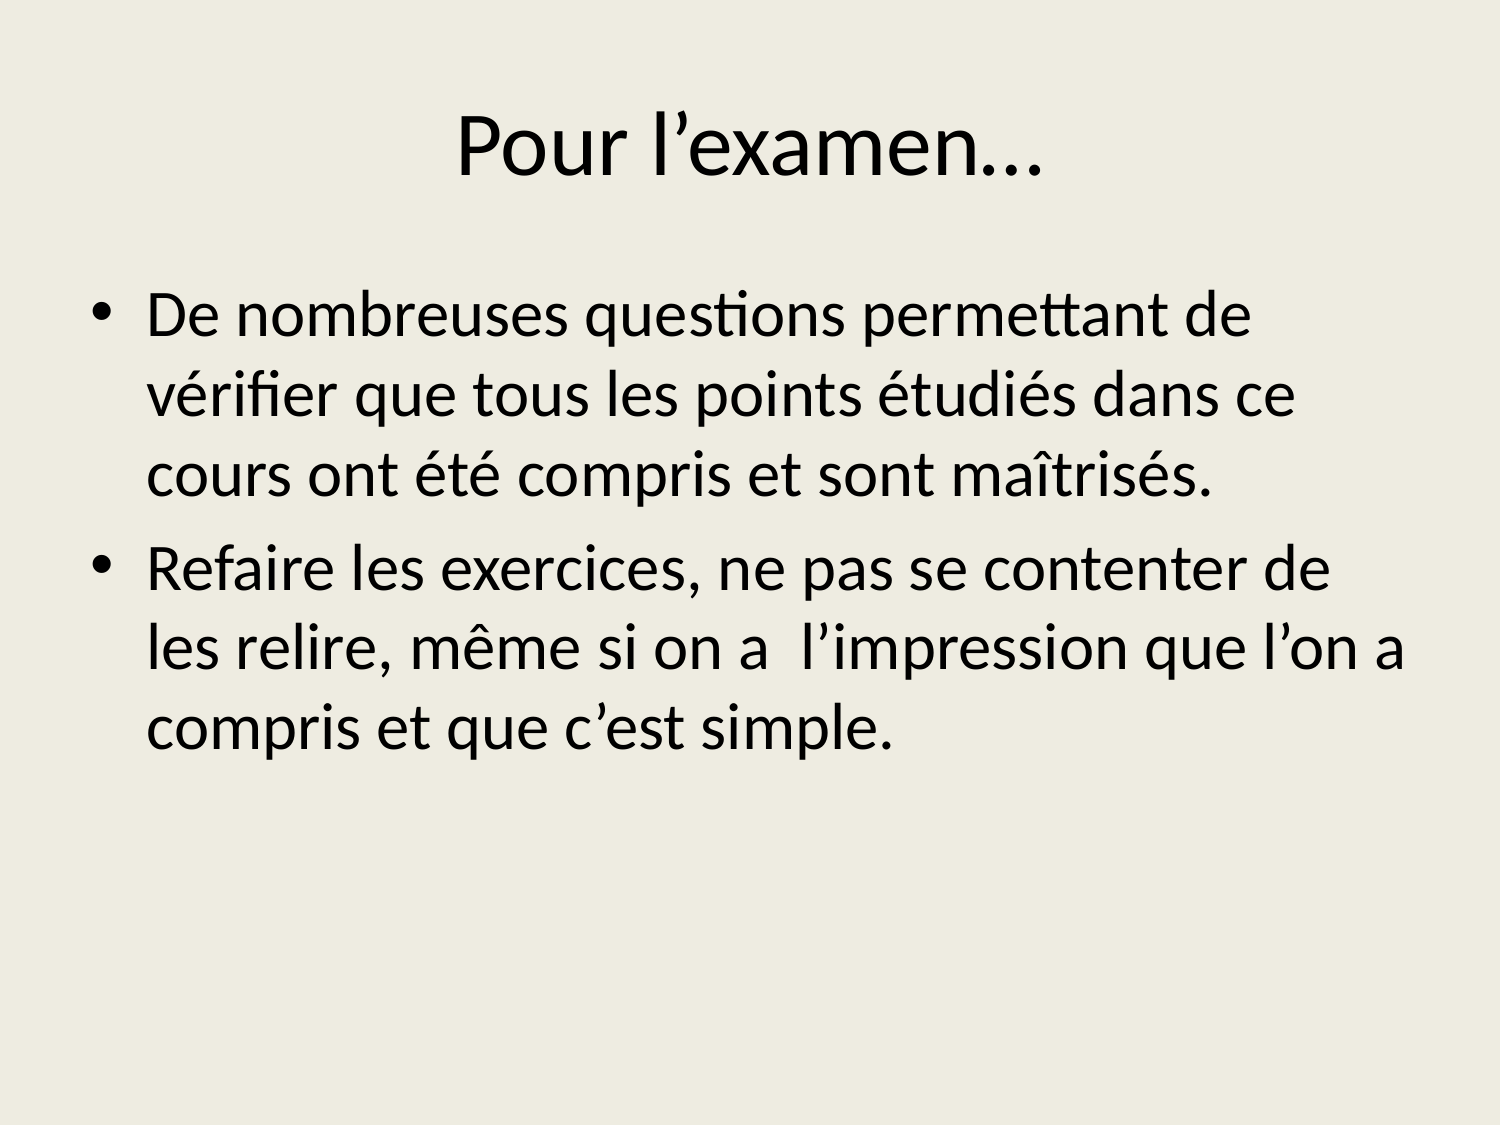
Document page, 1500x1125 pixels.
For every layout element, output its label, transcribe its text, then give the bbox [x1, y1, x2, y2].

title Pour l’examen… [75, 45, 1425, 233]
list De nombreuses questions permettant de vérifier que tous les points étudiés dans ce cours ont été compris et sont maîtrisés. Refaire les exercices, ne pas se contenter de les relire, même si on a l’impression que l’on a compris et que c’est simple. [75, 262, 1425, 1005]
